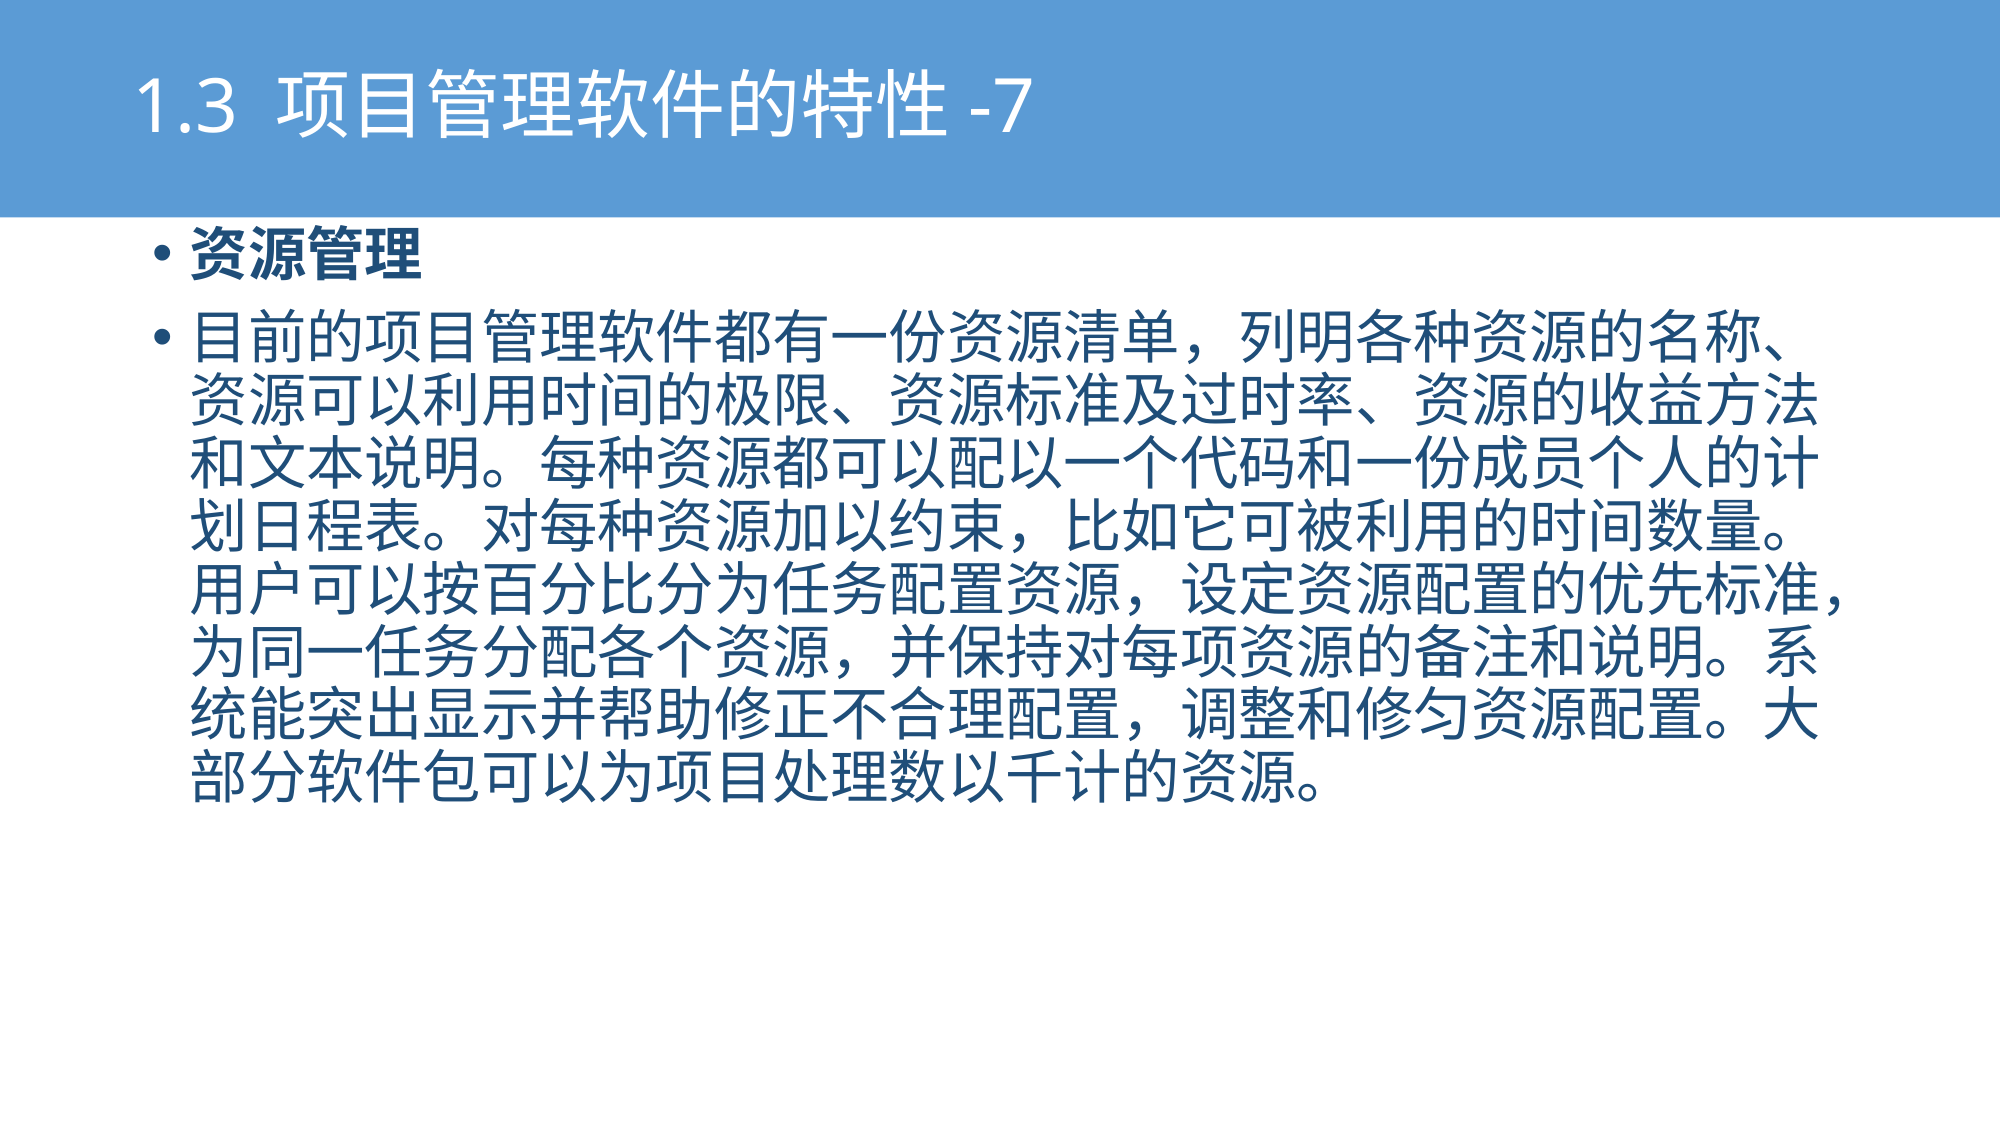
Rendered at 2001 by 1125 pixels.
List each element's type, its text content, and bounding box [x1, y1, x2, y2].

title 1.3 项目管理软件的特性-7 [0, 0, 2000, 218]
list 资源管理 目前的项目管理软件都有一份资源清单，列明各种资源的名称、资源可以利用时间的极限、资源标准及过时率、资源的收益方法和文本说明。每种资源都可以配以一个代码和一份成员个人的计划日程表。对每种资源加以约束，比如它可被利用的时间数量。用户可以按百分比分为任务配置资源，设定资源配置的优先标准，为同一任务分配各个资源，并保持对每项资源的备注和说明。系统能突出显示并帮助修正不合理配置，调整和修匀资源配置。大部分软件包可以为项目处理数以千计的资源。 [137, 217, 1863, 1023]
